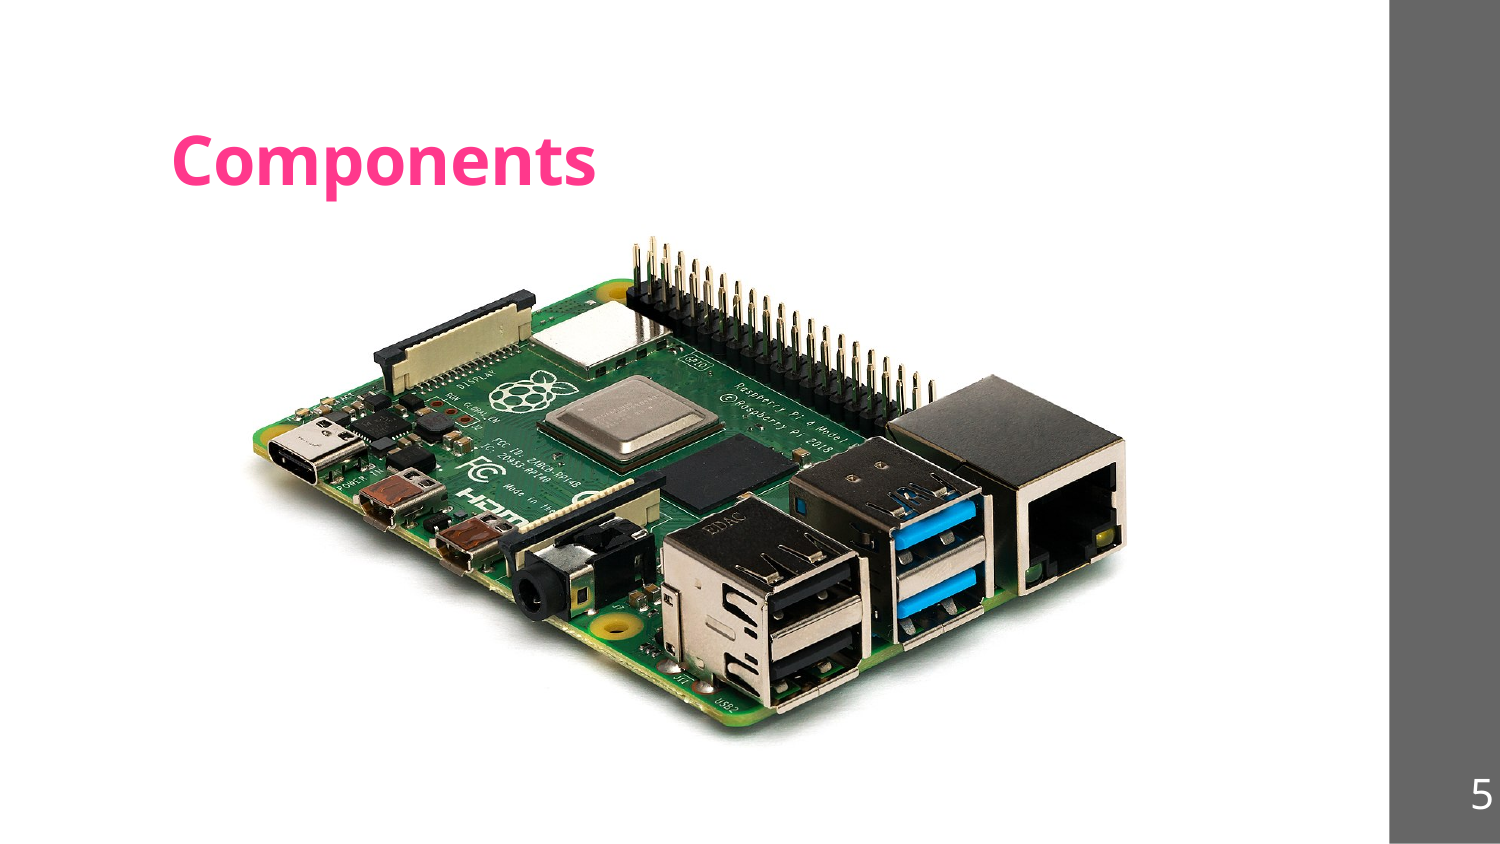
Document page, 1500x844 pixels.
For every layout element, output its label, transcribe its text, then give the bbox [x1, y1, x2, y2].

title Components [155, 32, 1348, 209]
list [228, 224, 1140, 761]
slide_number 5 [1389, 759, 1500, 833]
